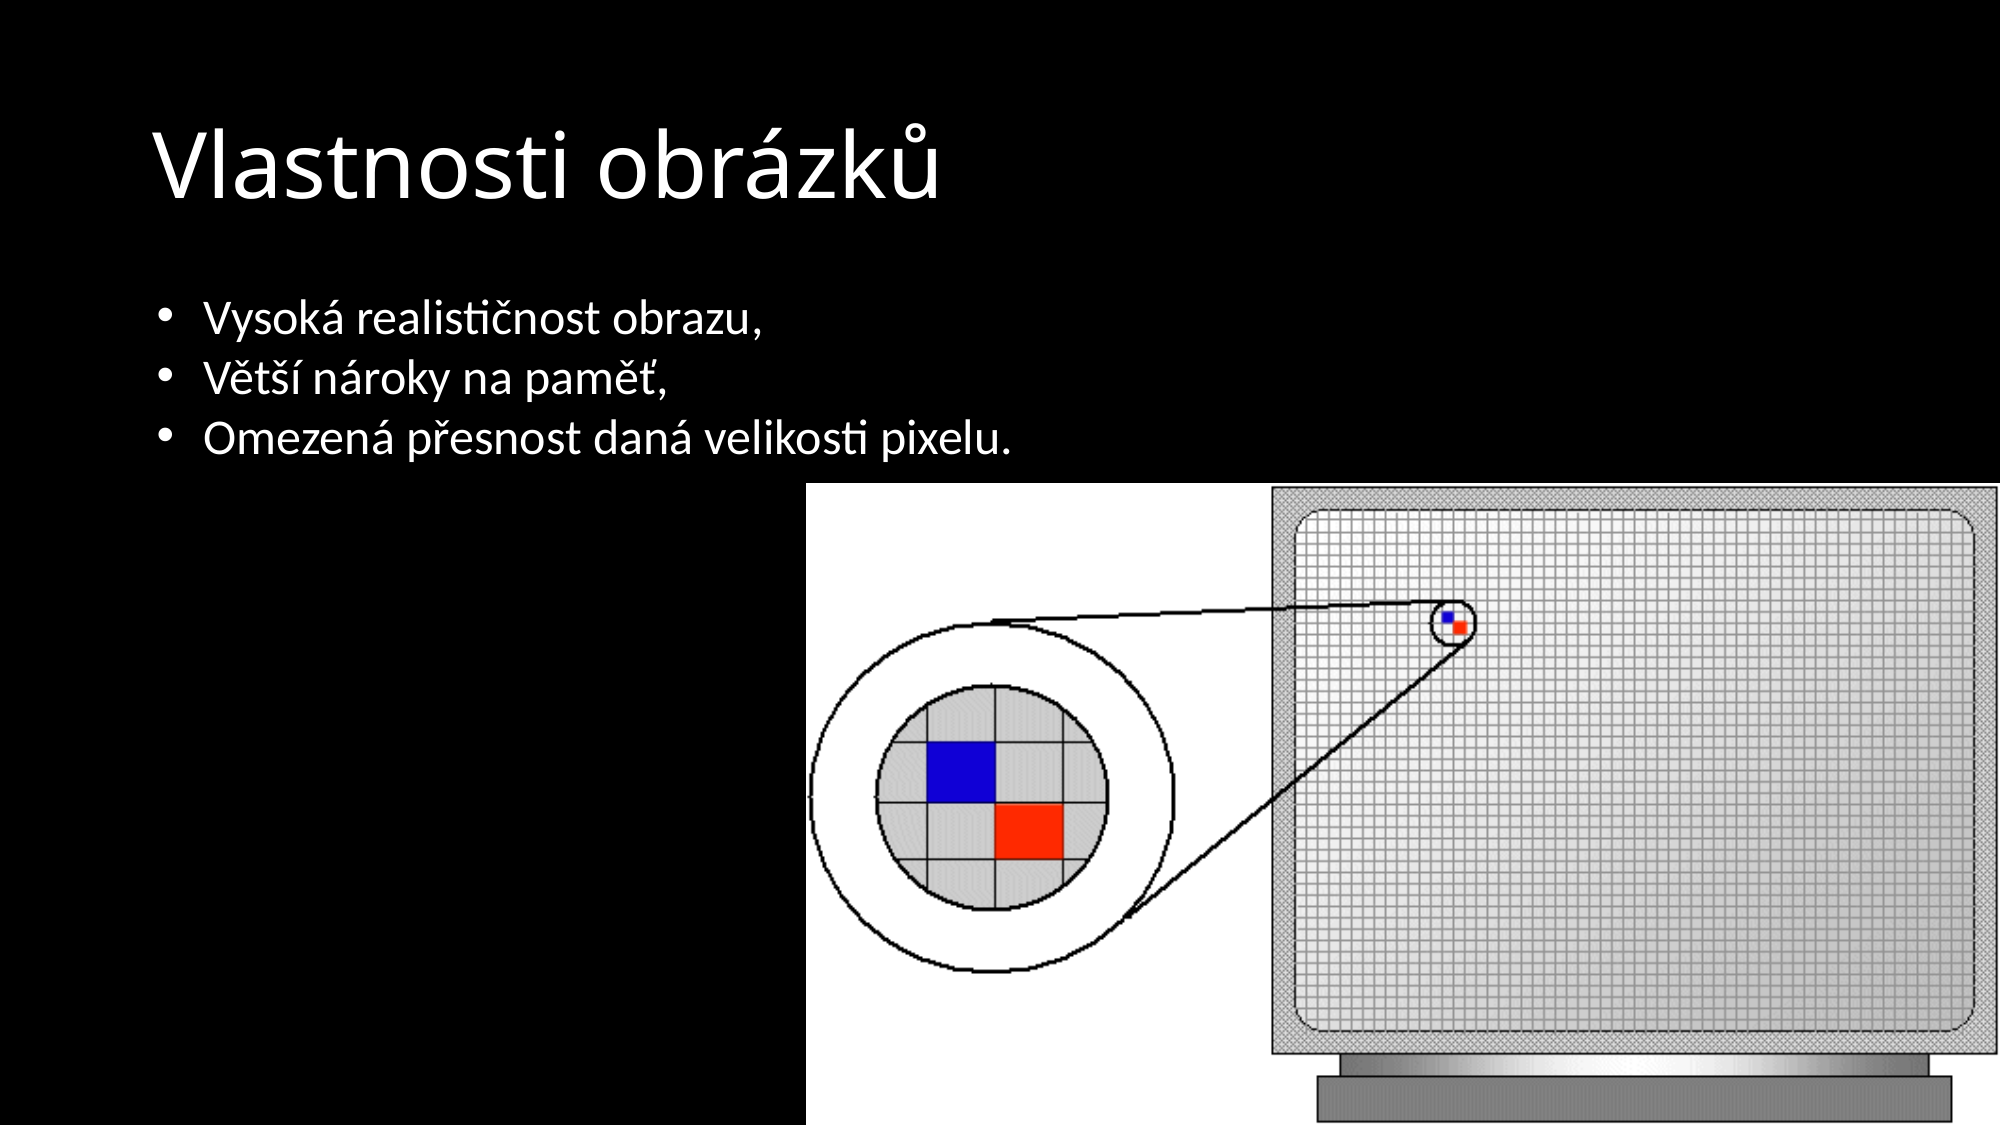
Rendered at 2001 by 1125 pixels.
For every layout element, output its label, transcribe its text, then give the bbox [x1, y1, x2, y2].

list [806, 483, 2000, 1125]
text_box Vysoká realističnost obrazu, Větší nároky na paměť, Omezená přesnost daná velikosti pixelu. [141, 277, 1029, 517]
title Vlastnosti obrázků [137, 59, 1863, 278]
